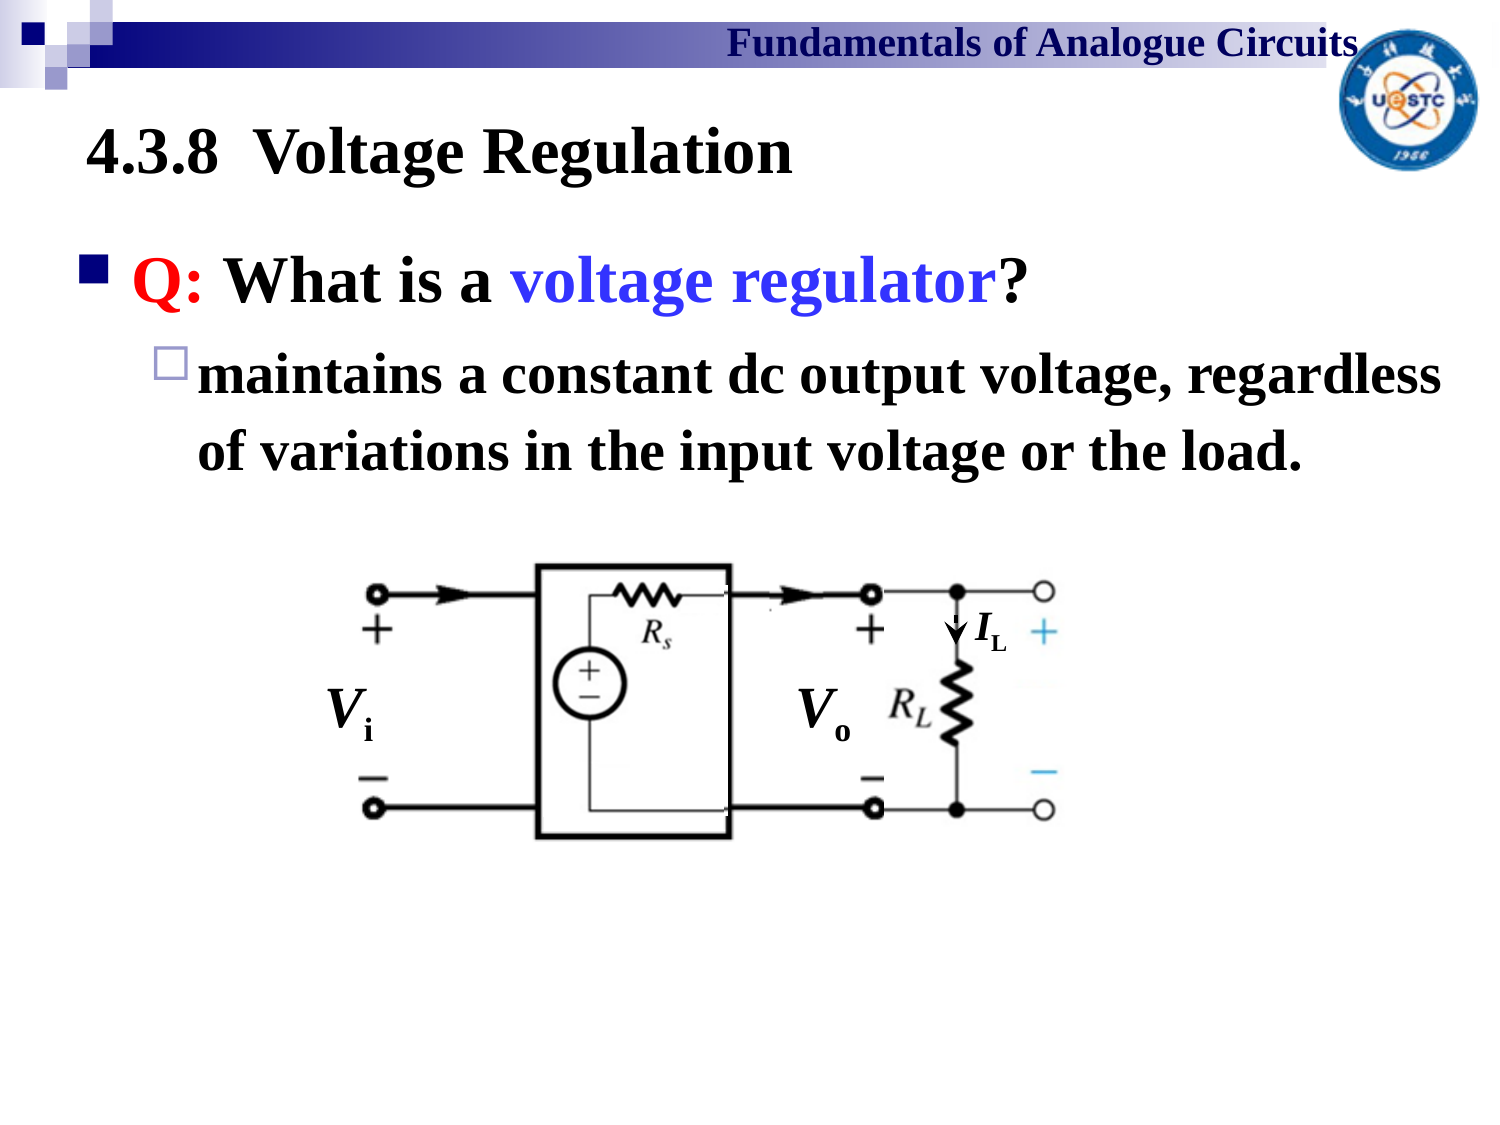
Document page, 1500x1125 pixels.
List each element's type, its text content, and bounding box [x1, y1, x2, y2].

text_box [955, 595, 1040, 650]
picture [353, 552, 1094, 851]
text_box Q: What is a voltage regulator? maintains a constant dc output voltage, regardless of variations in the input voltage or the load. [60, 220, 1498, 507]
text_box 4.3.8 Voltage Regulation [71, 99, 850, 220]
text_box Vi [324, 663, 353, 738]
text_box [0, 0, 1500, 75]
picture [1326, 4, 1493, 183]
